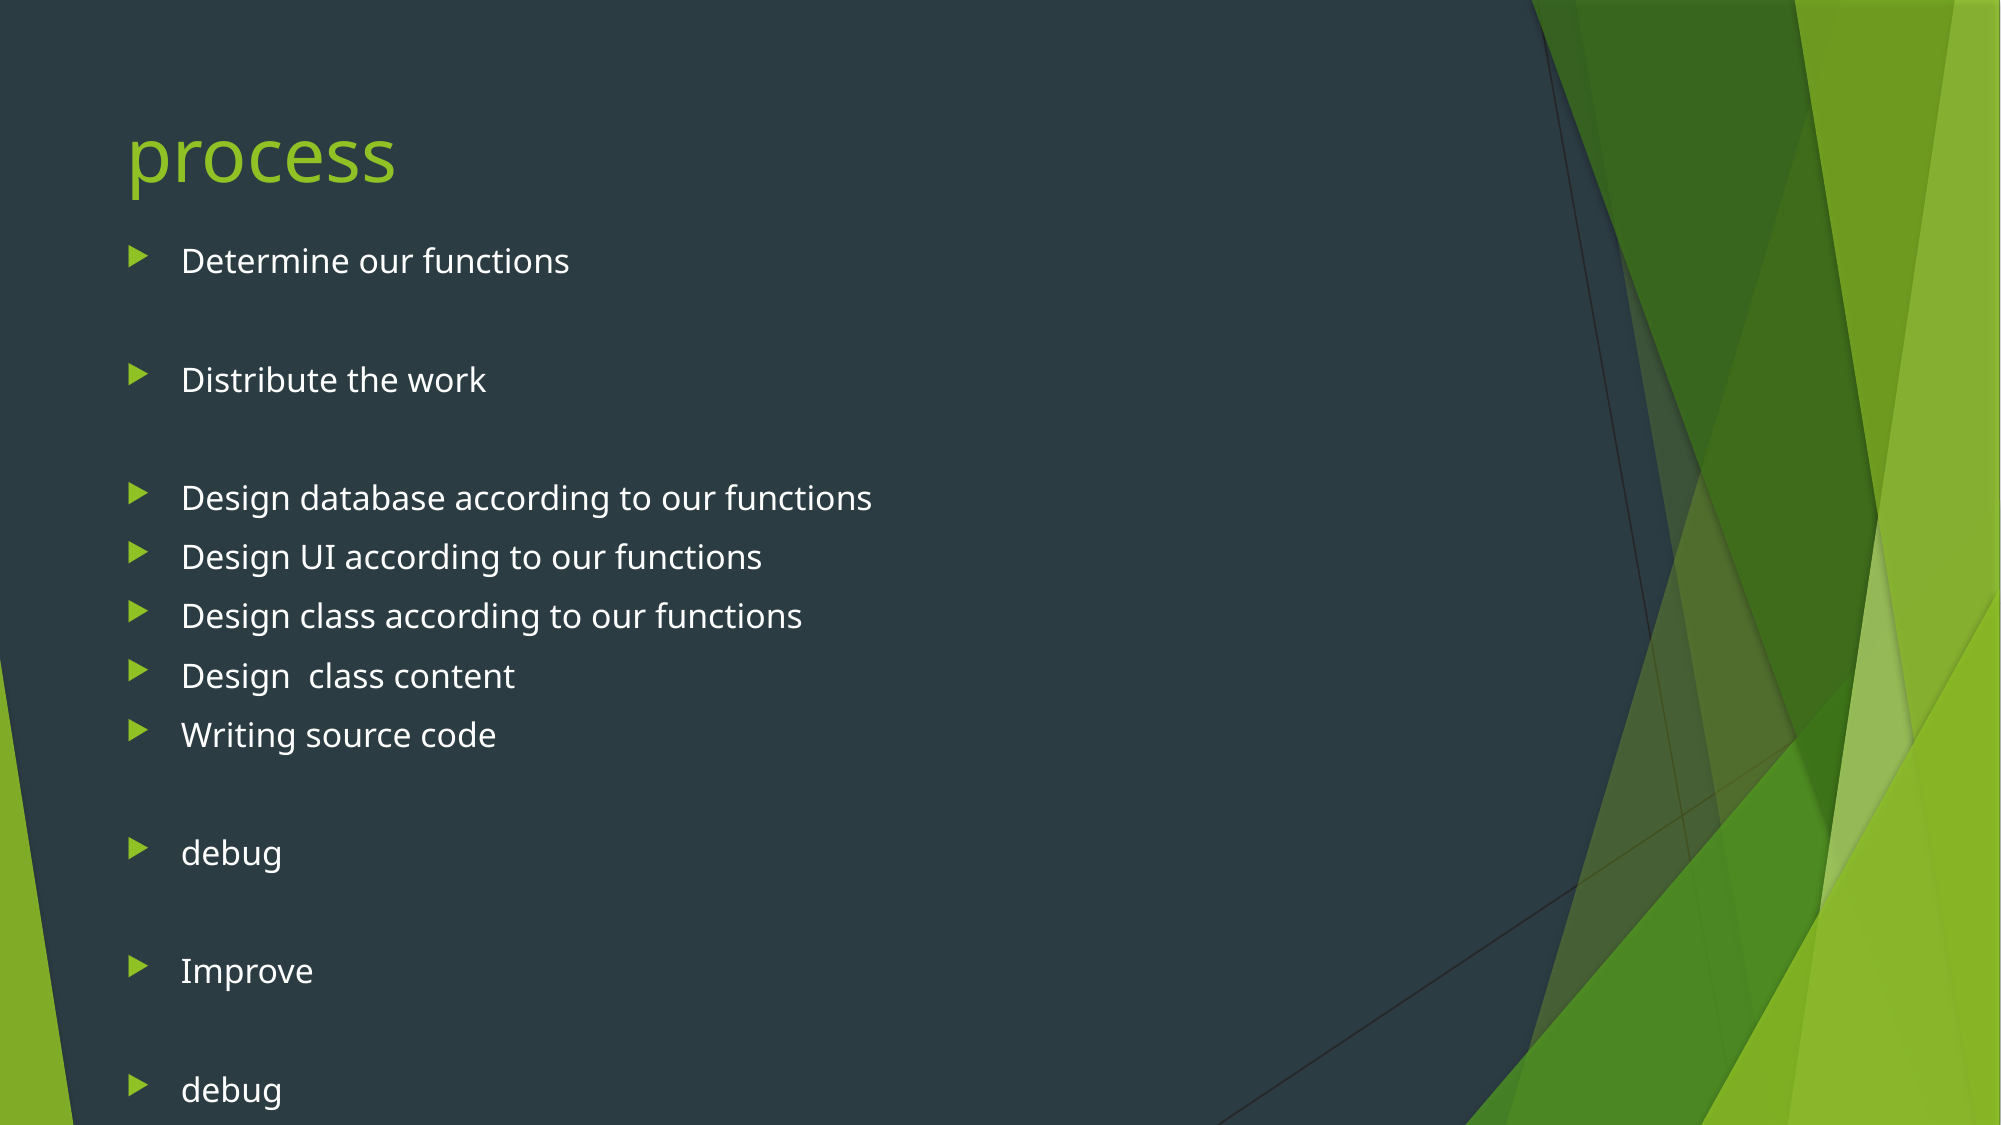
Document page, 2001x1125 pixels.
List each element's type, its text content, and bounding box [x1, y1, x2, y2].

title process [111, 99, 1522, 317]
list Determine our functions Distribute the work Design database according to our functions Design UI according to our functions Design class according to our functions Design class content Writing source code debug Improve debug [111, 232, 1287, 1125]
